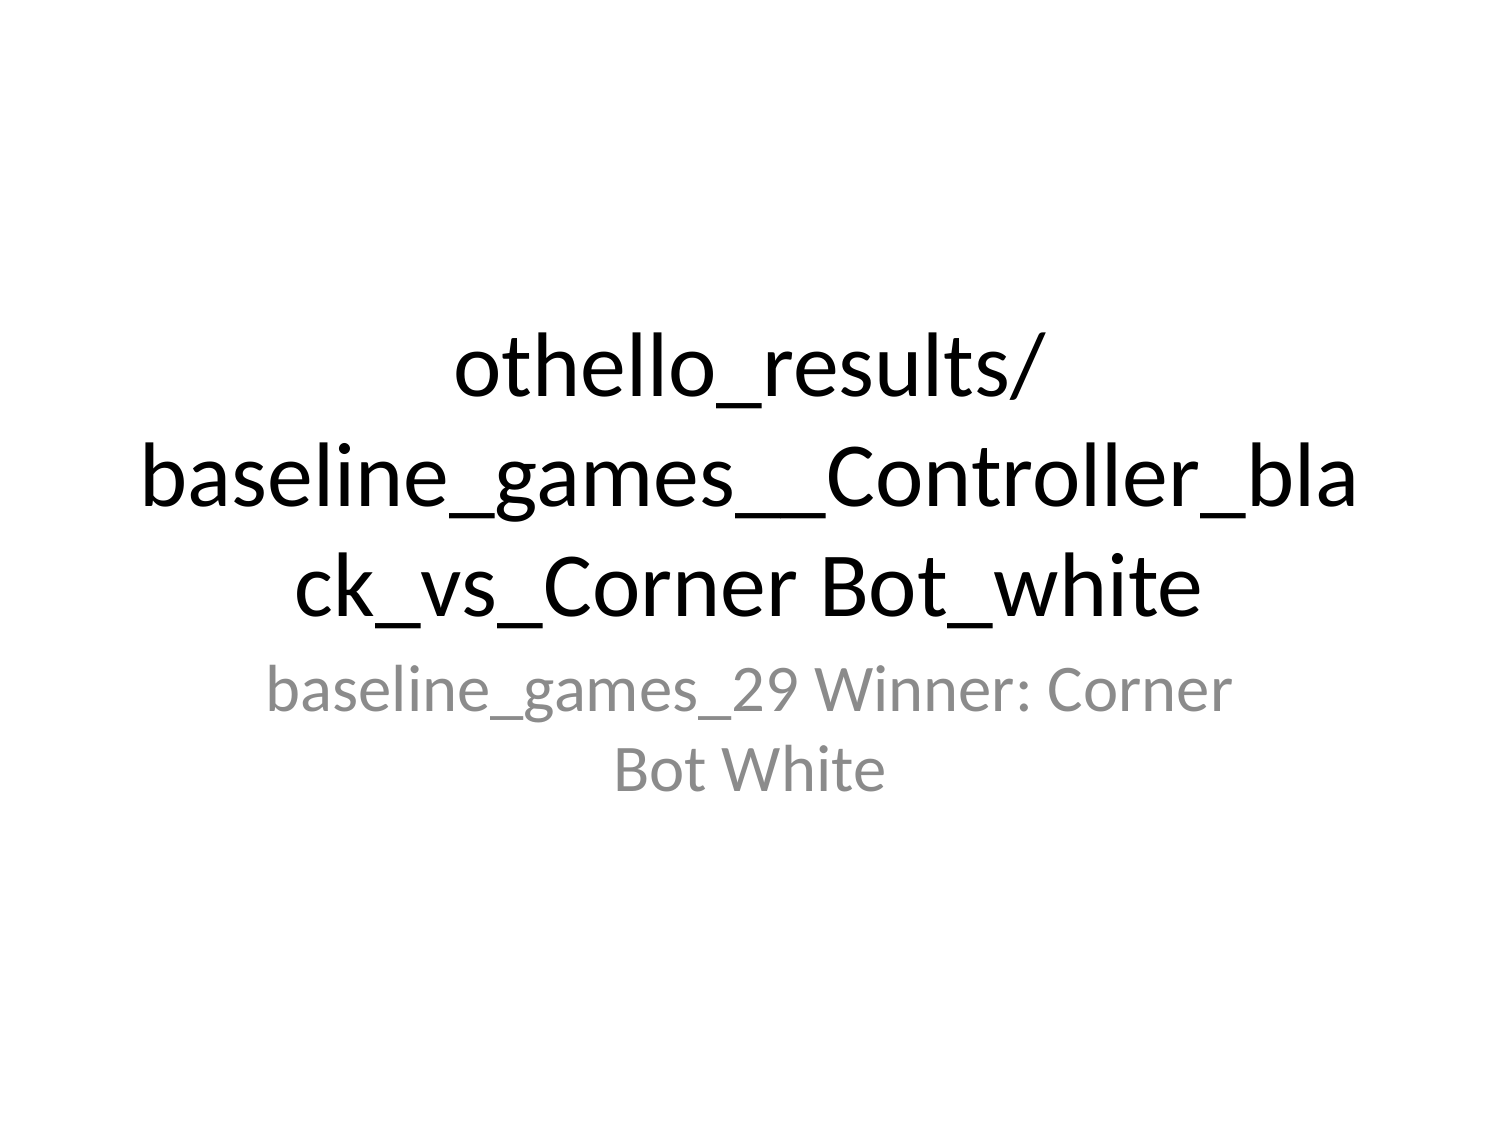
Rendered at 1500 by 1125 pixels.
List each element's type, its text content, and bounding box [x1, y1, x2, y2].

title othello_results/baseline_games__Controller_black_vs_Corner Bot_white [112, 349, 1388, 591]
subtitle baseline_games_29 Winner: Corner Bot White [225, 637, 1275, 925]
